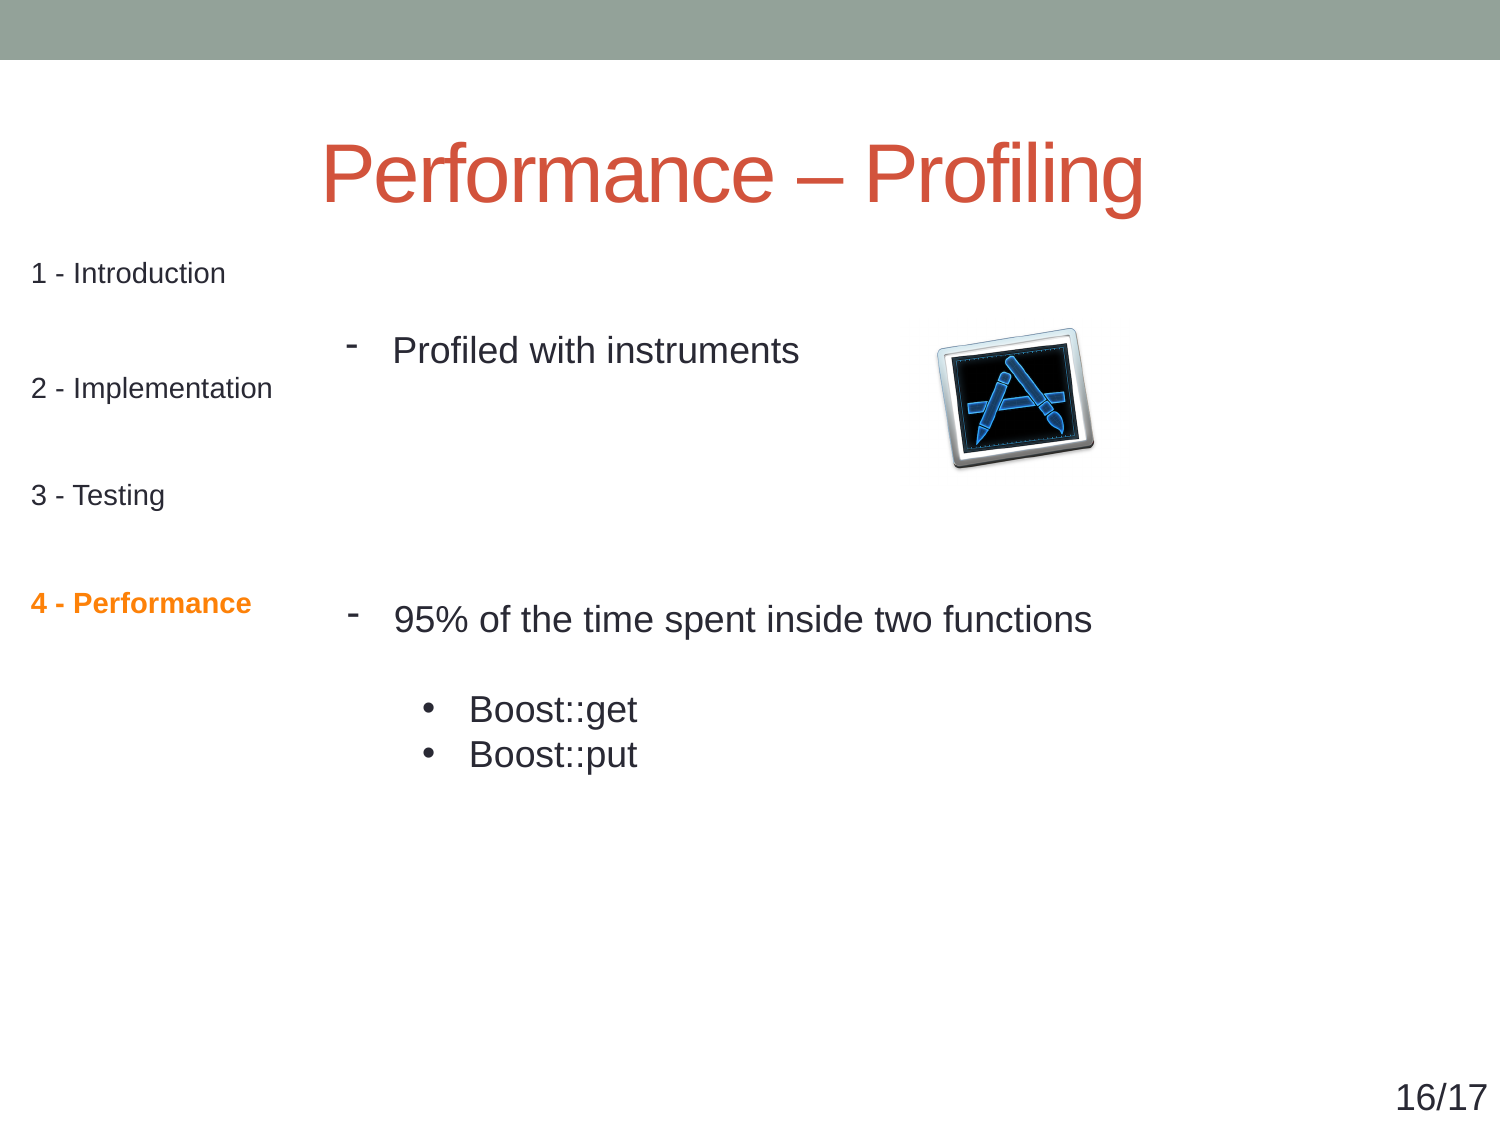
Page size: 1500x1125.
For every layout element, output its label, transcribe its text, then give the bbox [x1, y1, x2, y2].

table_header 1 - Introduction [17, 251, 305, 362]
picture [900, 318, 1130, 486]
text_box Profiled with instruments [330, 318, 816, 379]
text_box 16/17 [1380, 1065, 1500, 1125]
title Performance – Profiling [305, 87, 1500, 250]
text_box 95% of the time spent inside two functions Boost::get Boost::put [332, 587, 1109, 783]
table_cell 4 - Performance [17, 580, 305, 685]
table_cell 3 - Testing [17, 473, 305, 578]
table_cell 2 - Implementation [17, 367, 305, 471]
